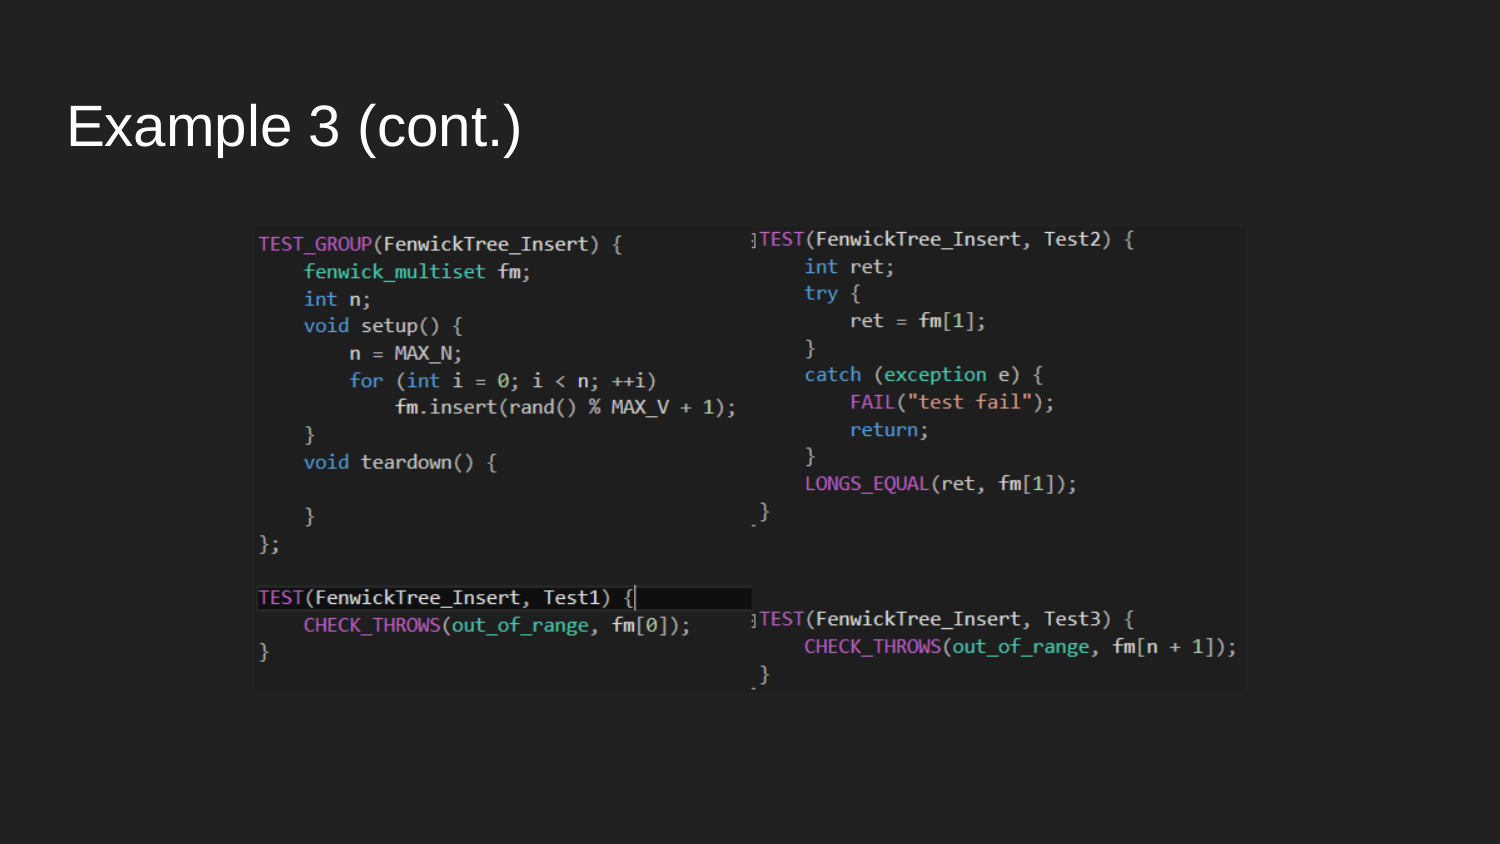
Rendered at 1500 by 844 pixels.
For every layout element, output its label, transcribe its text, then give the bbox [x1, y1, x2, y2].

picture [255, 227, 1245, 692]
title Example 3 (cont.) [51, 72, 1449, 167]
